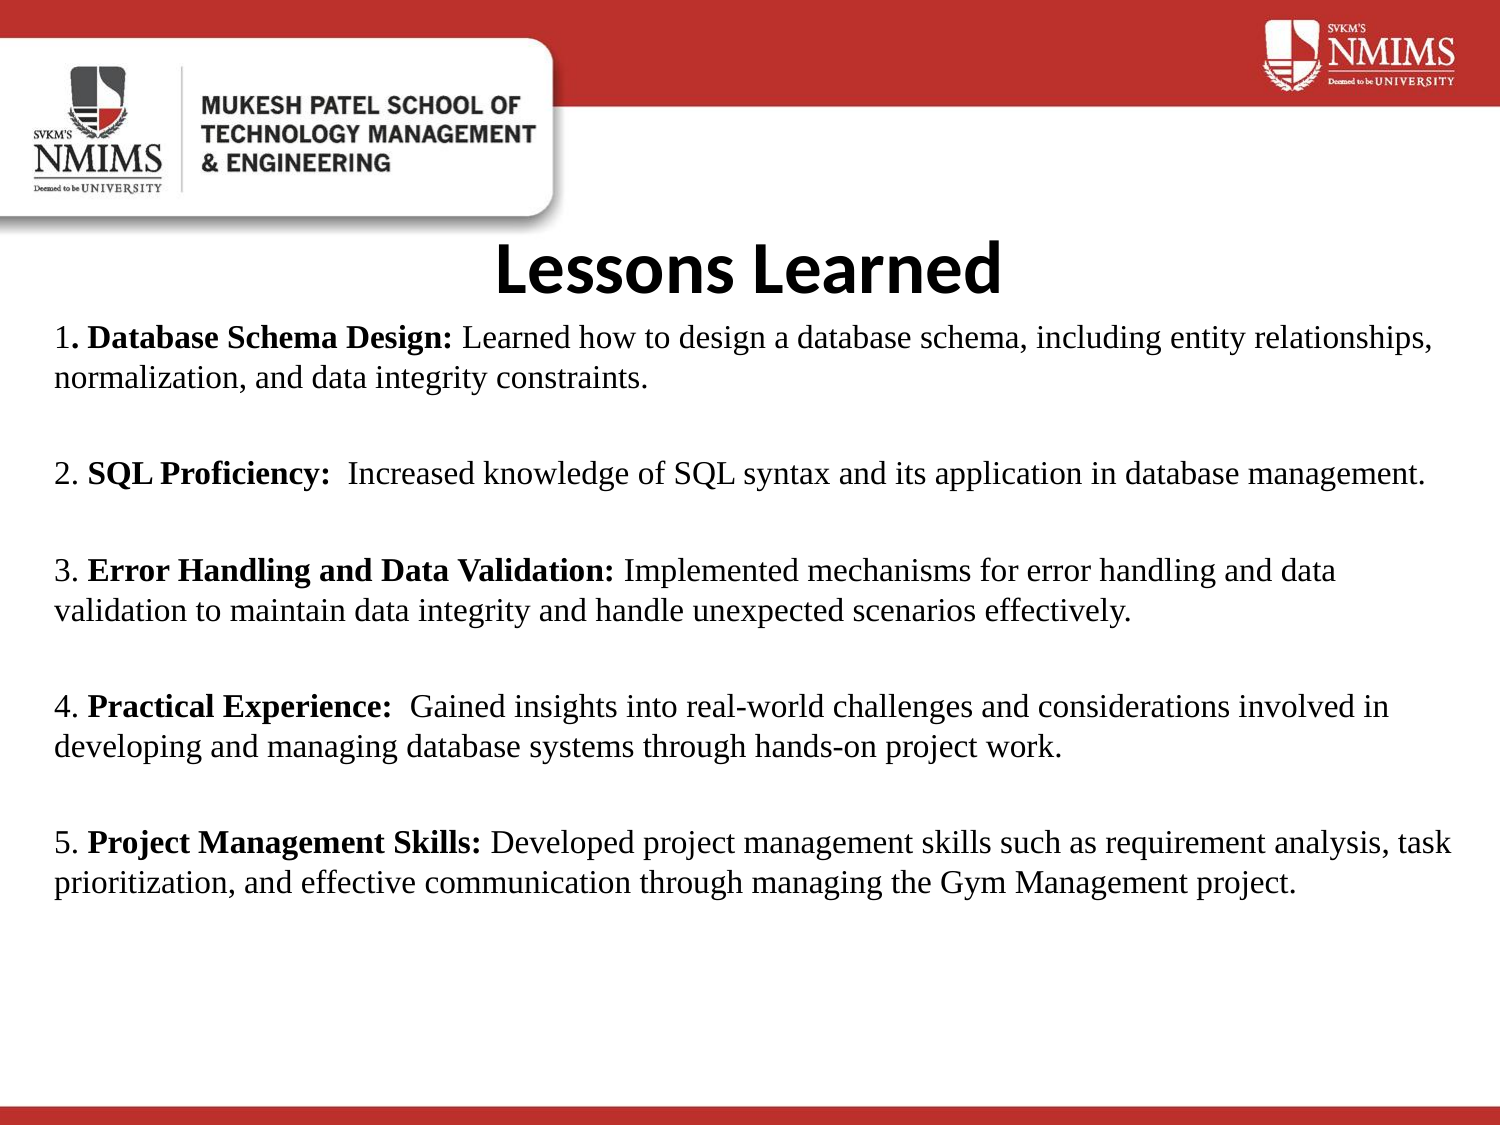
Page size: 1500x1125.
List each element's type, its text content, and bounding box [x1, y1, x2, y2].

title Lessons Learned [75, 188, 1425, 299]
list 1. Database Schema Design: Learned how to design a database schema, including entity relationships, normalization, and data integrity constraints. 2. SQL Proficiency: Increased knowledge of SQL syntax and its application in database management. 3. Error Handling and Data Validation: Implemented mechanisms for error handling and data validation to maintain data integrity and handle unexpected scenarios effectively. 4. Practical Experience: Gained insights into real-world challenges and considerations involved in developing and managing database systems through hands-on project work. 5. Project Management Skills: Developed project management skills such as requirement analysis, task prioritization, and effective communication through managing the Gym Management project. [26, 299, 1474, 1077]
picture [0, 0, 1500, 1125]
